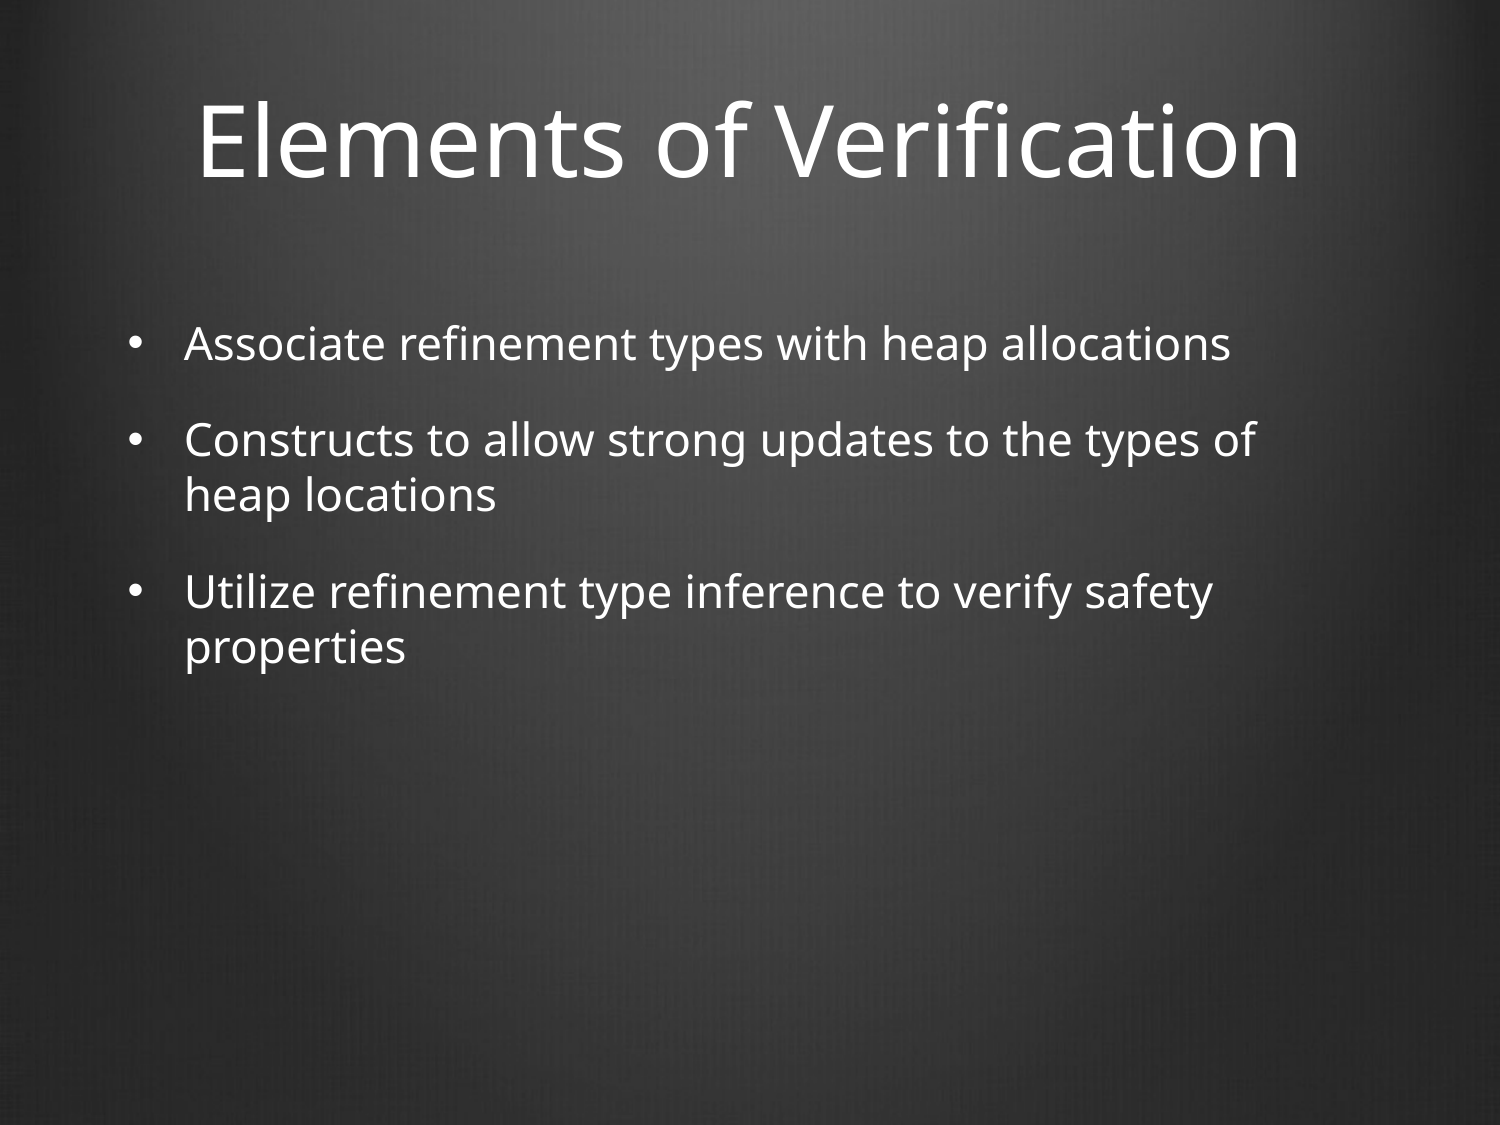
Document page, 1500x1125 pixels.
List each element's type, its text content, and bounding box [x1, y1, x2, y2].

list Associate refinement types with heap allocations Constructs to allow strong updates to the types of heap locations Utilize refinement type inference to verify safety properties [112, 306, 1388, 1005]
title Elements of Verification [112, 19, 1388, 255]
